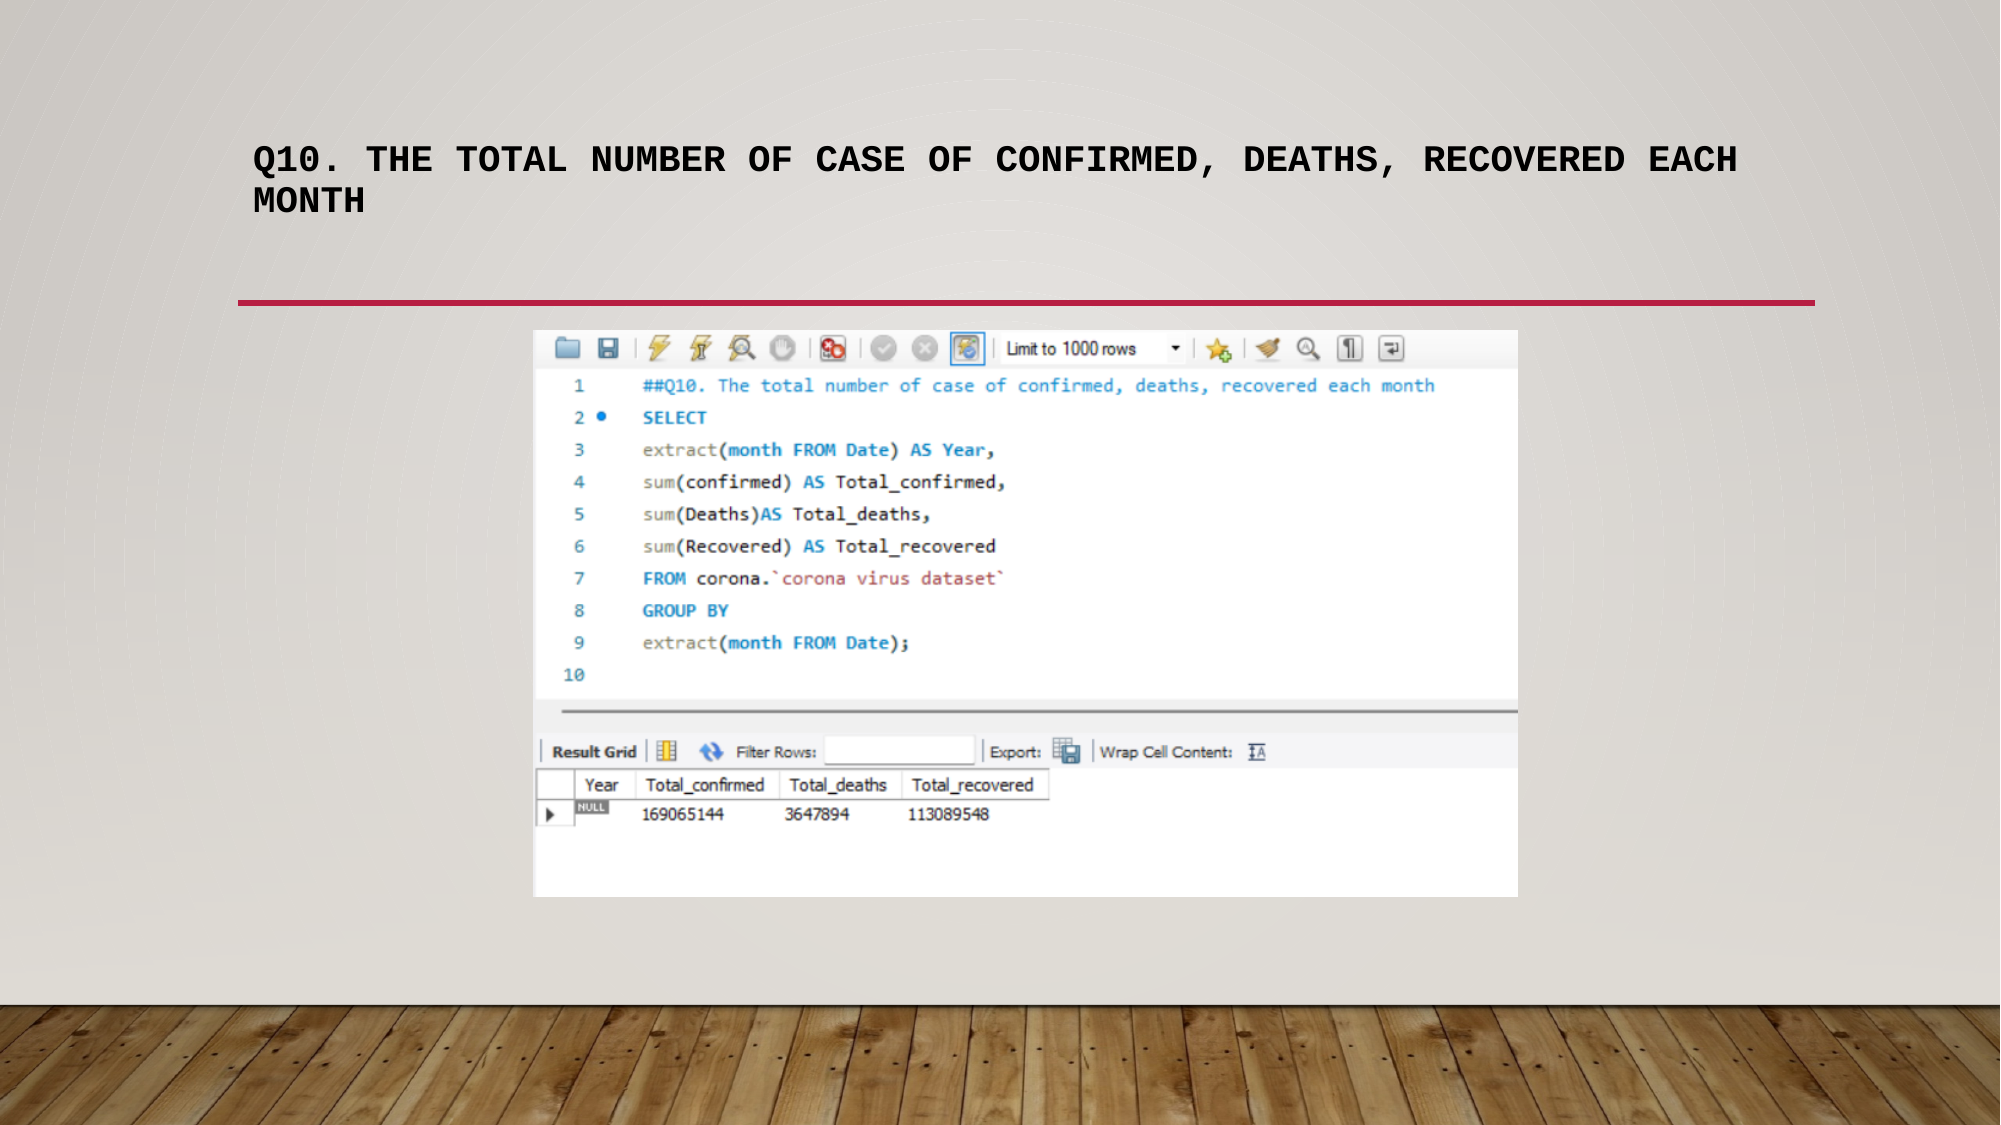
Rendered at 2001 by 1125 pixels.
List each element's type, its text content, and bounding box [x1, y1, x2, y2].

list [533, 330, 1518, 897]
picture [0, 1005, 2000, 1125]
title Q10. The total number of case of confirmed, deaths, recovered each month [238, 131, 1814, 305]
